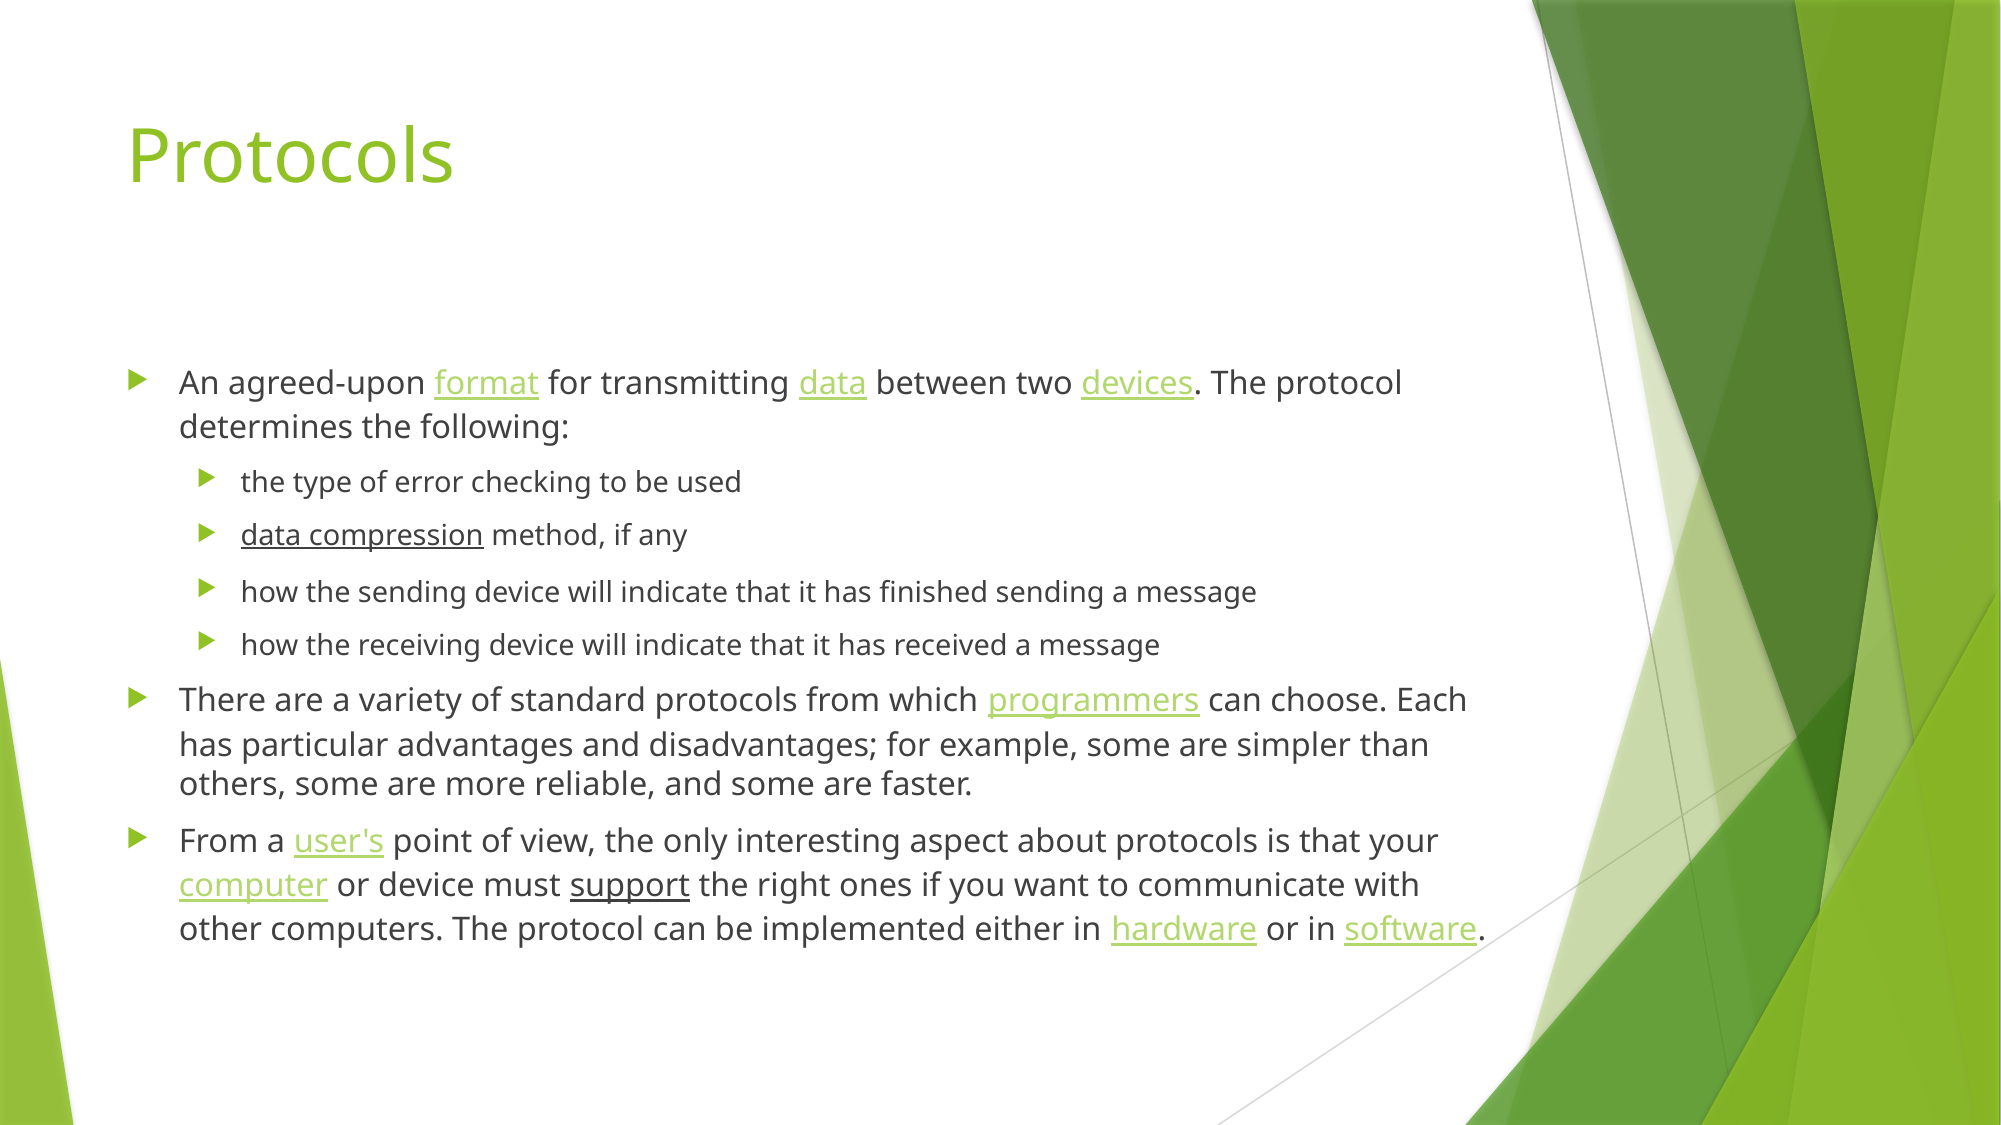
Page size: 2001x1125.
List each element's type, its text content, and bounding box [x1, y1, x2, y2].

list An agreed-upon format for transmitting data between two devices. The protocol determines the following: the type of error checking to be used data compression method, if any how the sending device will indicate that it has finished sending a message how the receiving device will indicate that it has received a message There are a variety of standard protocols from which programmers can choose. Each has particular advantages and disadvantages; for example, some are simpler than others, some are more reliable, and some are faster. From a user's point of view, the only interesting aspect about protocols is that your computer or device must support the right ones if you want to communicate with other computers. The protocol can be implemented either in hardware or in software. [111, 354, 1522, 992]
title Protocols [111, 99, 1522, 317]
